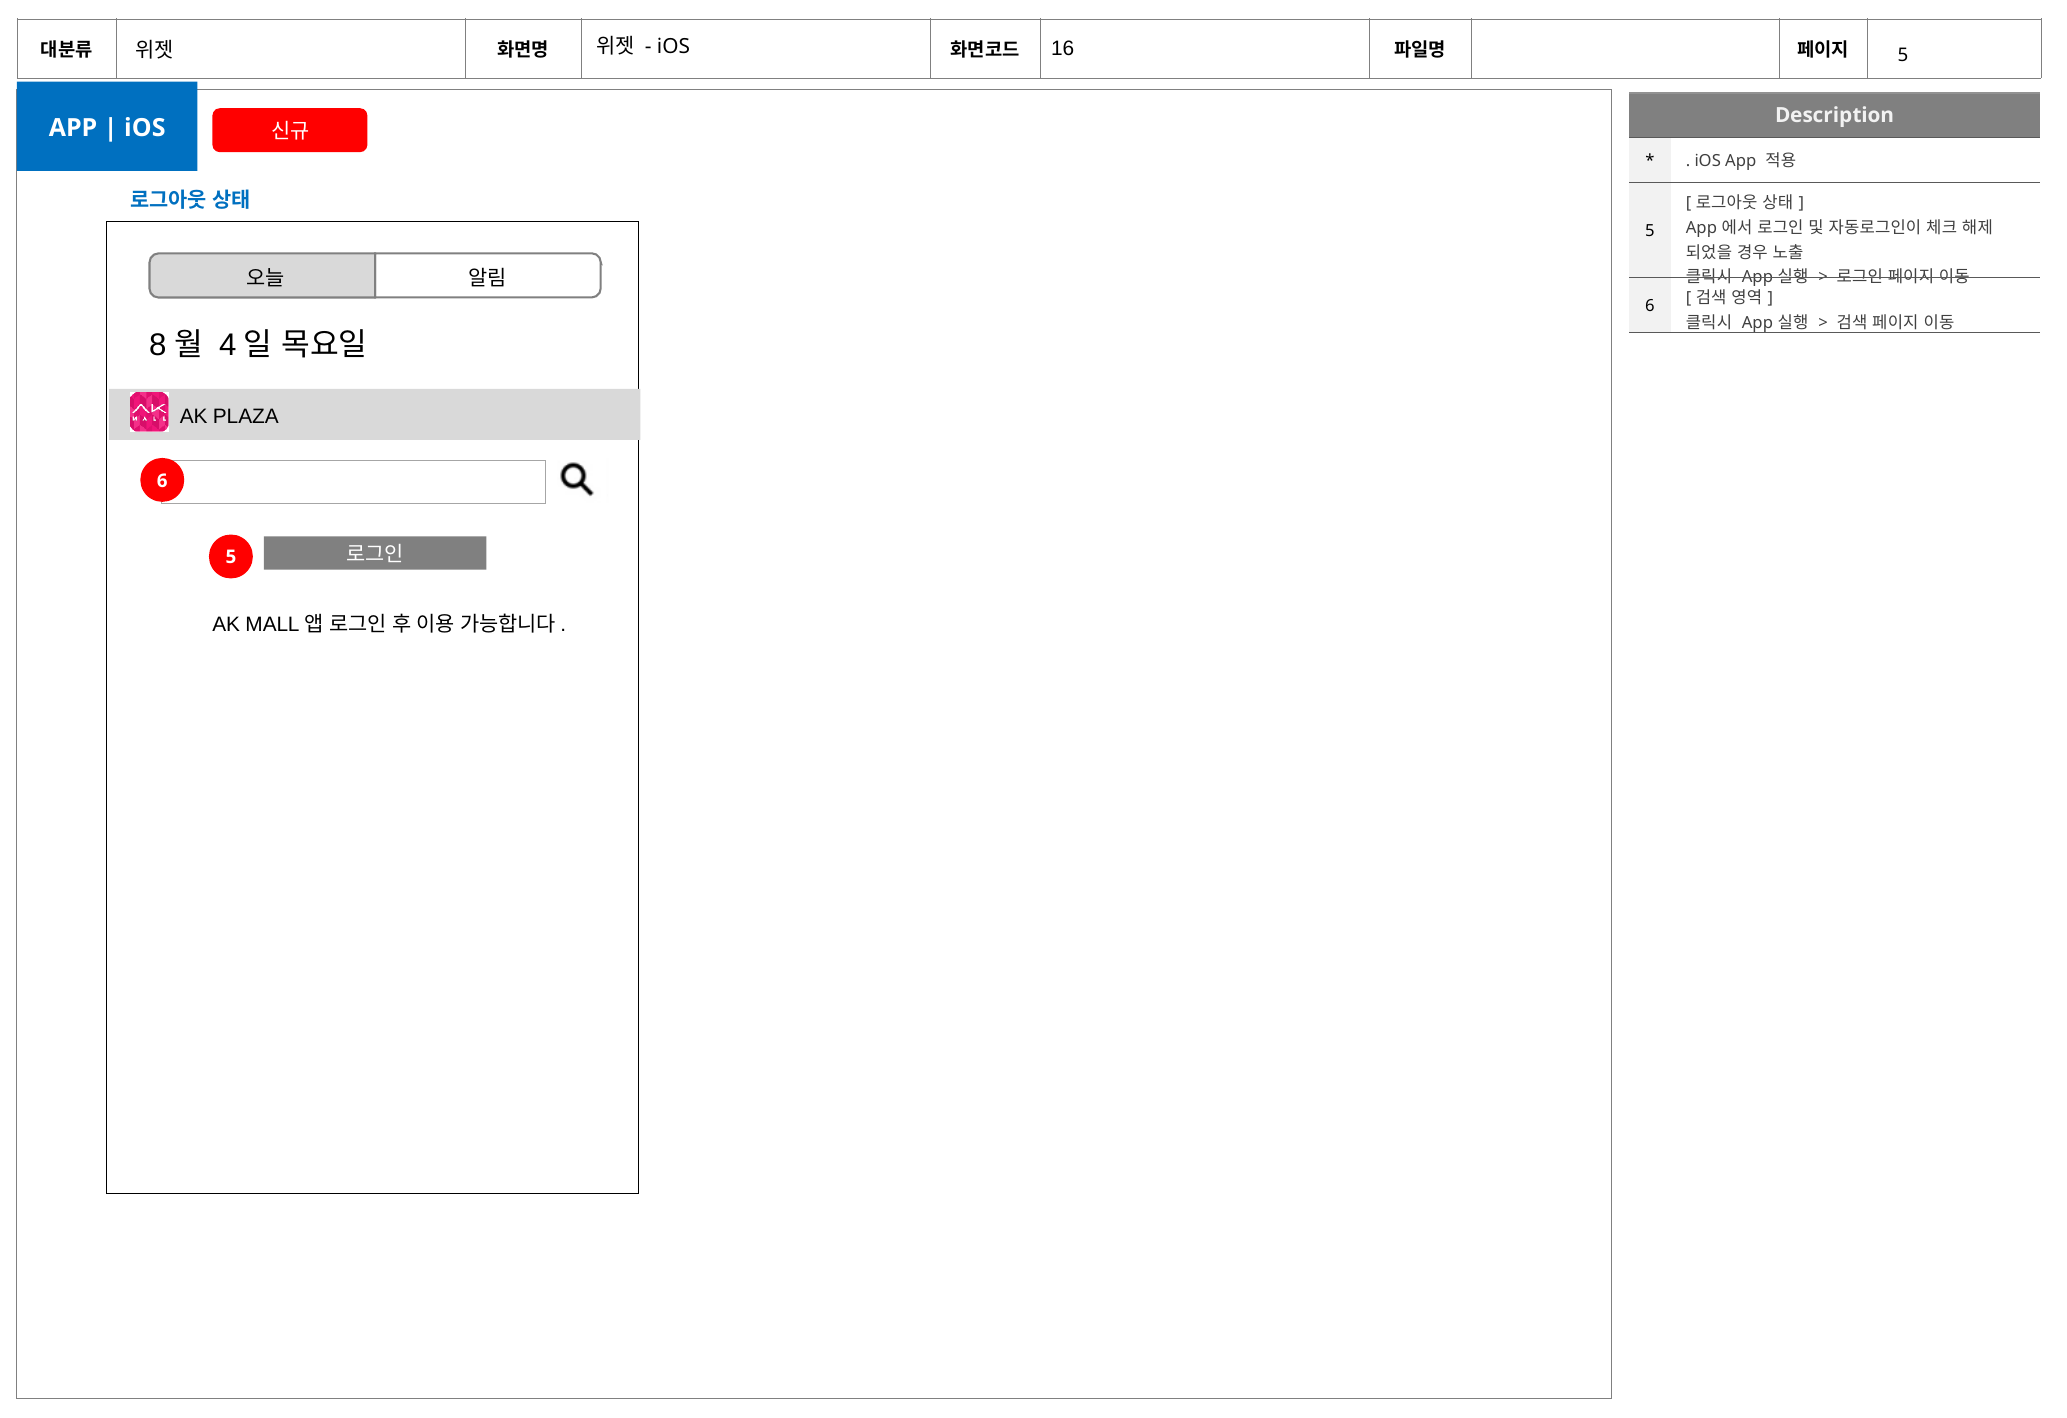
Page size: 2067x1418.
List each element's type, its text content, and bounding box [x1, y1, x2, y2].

text_box 5 [207, 533, 254, 580]
text_box 로그아웃 상태 [116, 179, 266, 219]
text_box 6 [139, 456, 186, 503]
table_cell [로그아웃 상태] App에서 로그인 및 자동로그인이 체크 해제 되었을 경우 노출 클릭시 App실행 > 로그인 페이지 이동 [1671, 183, 2040, 277]
text_box APP | iOS [16, 81, 198, 172]
text_box 8월 4일 목요일 [134, 316, 383, 369]
text_box AK PLAZA [164, 395, 294, 436]
title 위젯 - iOS [581, 21, 928, 74]
table_cell [검색 영역] 클릭시 App실행 > 검색 페이지 이동 [1671, 278, 2040, 332]
table_cell * [1629, 138, 1671, 182]
text_box [161, 460, 546, 504]
table_cell 5 [1629, 183, 1671, 277]
table_header Description [1629, 94, 2040, 137]
text_box 신규 [212, 108, 368, 153]
text_box [106, 220, 639, 1194]
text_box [149, 253, 601, 298]
table_cell 6 [1629, 278, 1671, 332]
picture [555, 457, 609, 505]
picture [130, 392, 169, 432]
text_box AK MALL앱 로그인 후 이용 가능합니다. [197, 603, 587, 644]
text_box 16 [1036, 27, 1090, 67]
text_box 로그인 [263, 535, 487, 571]
text_box [108, 388, 641, 441]
table_cell . iOS App 적용 [1671, 138, 2040, 182]
